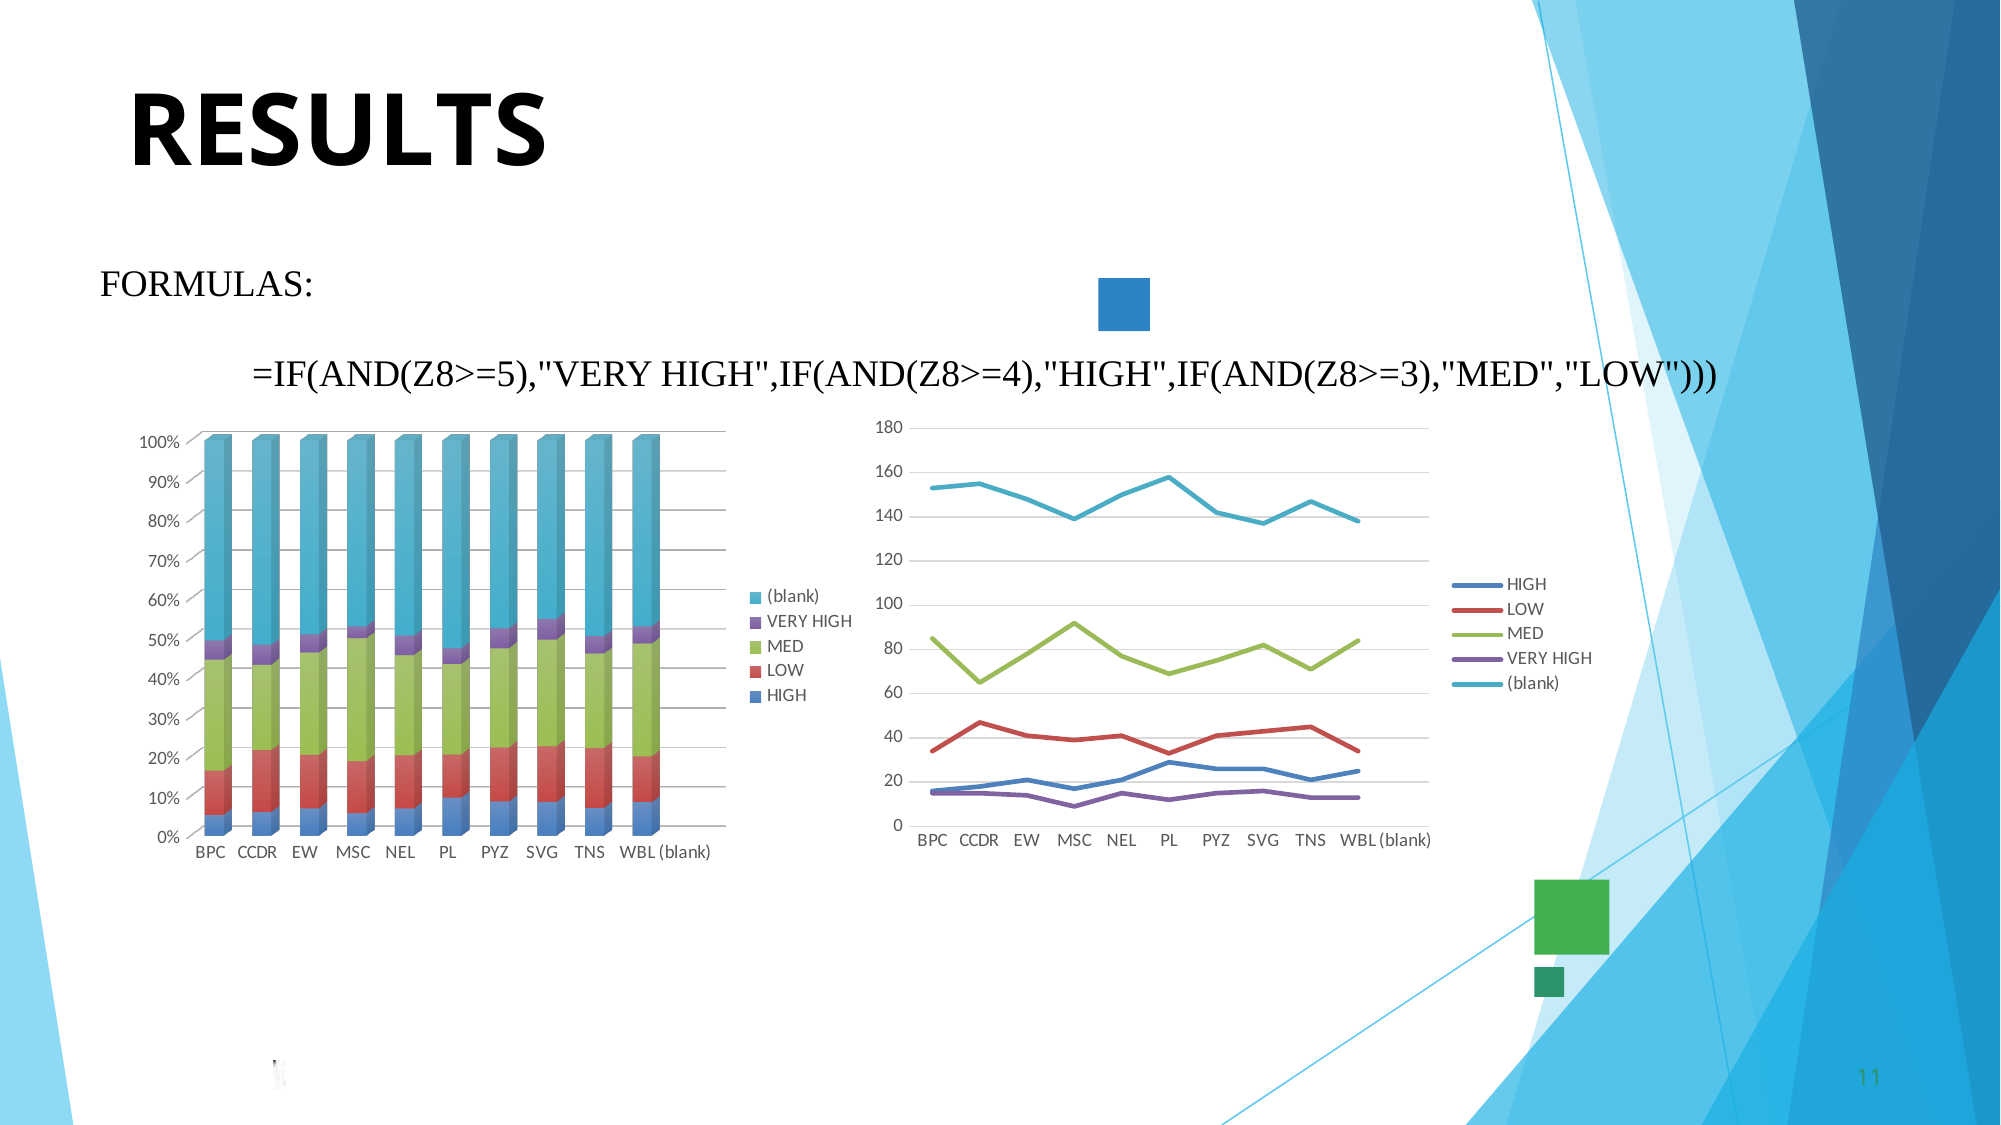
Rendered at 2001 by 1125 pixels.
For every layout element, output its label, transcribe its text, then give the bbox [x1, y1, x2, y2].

title RESULTS [123, 63, 1877, 254]
text_box [1534, 879, 1610, 955]
list FORMULAS: =IF(AND(Z8>=5),"VERY HIGH",IF(AND(Z8>=4),"HIGH",IF(AND(Z8>=3),"MED","LOW"))) [99, 258, 1900, 441]
chart [119, 409, 1611, 873]
text_box [1534, 967, 1565, 997]
text_box 11 [1849, 1061, 1888, 1095]
picture [273, 1060, 287, 1091]
